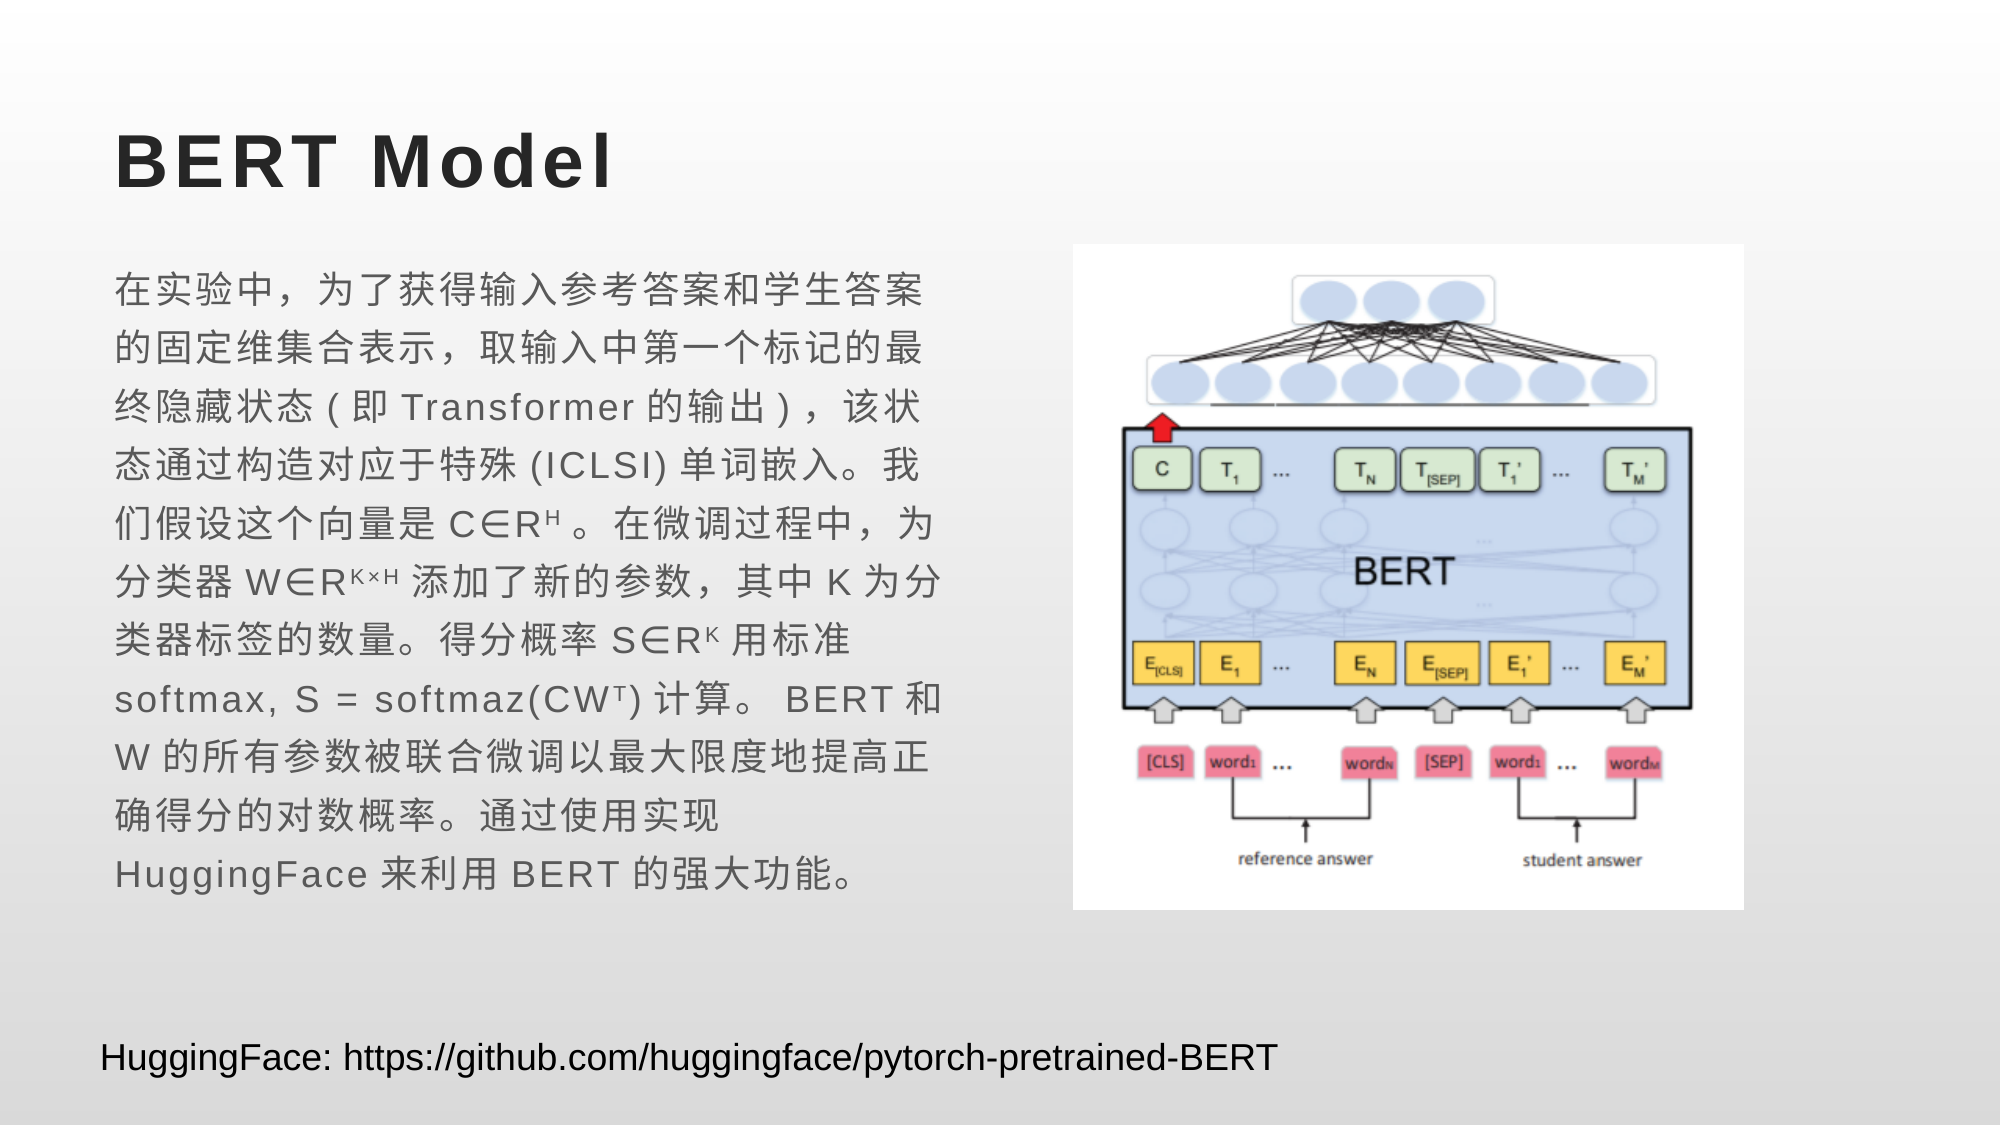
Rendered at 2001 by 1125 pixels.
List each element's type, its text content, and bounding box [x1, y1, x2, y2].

title BERT Model [99, 99, 1900, 216]
text_box HuggingFace: https://github.com/huggingface/pytorch-pretrained-BERT [85, 1025, 1662, 1085]
picture [1072, 244, 1744, 911]
list 在实验中，为了获得输入参考答案和学生答案的固定维集合表示，取输入中第一个标记的最终隐藏状态(即Transformer的输出)，该状态通过构造对应于特殊(ICLSI)单词嵌入。我们假设这个向量是C∈RH。在微调过程中，为分类器W∈RK×H添加了新的参数，其中K为分类器标签的数量。得分概率S∈RK用标准softmax, S = softmaz(CWT)计算。BERT和W的所有参数被联合微调以最大限度地提高正确得分的对数概率。通过使用实现HuggingFace来利用BERT的强大功能。 [99, 244, 978, 1025]
